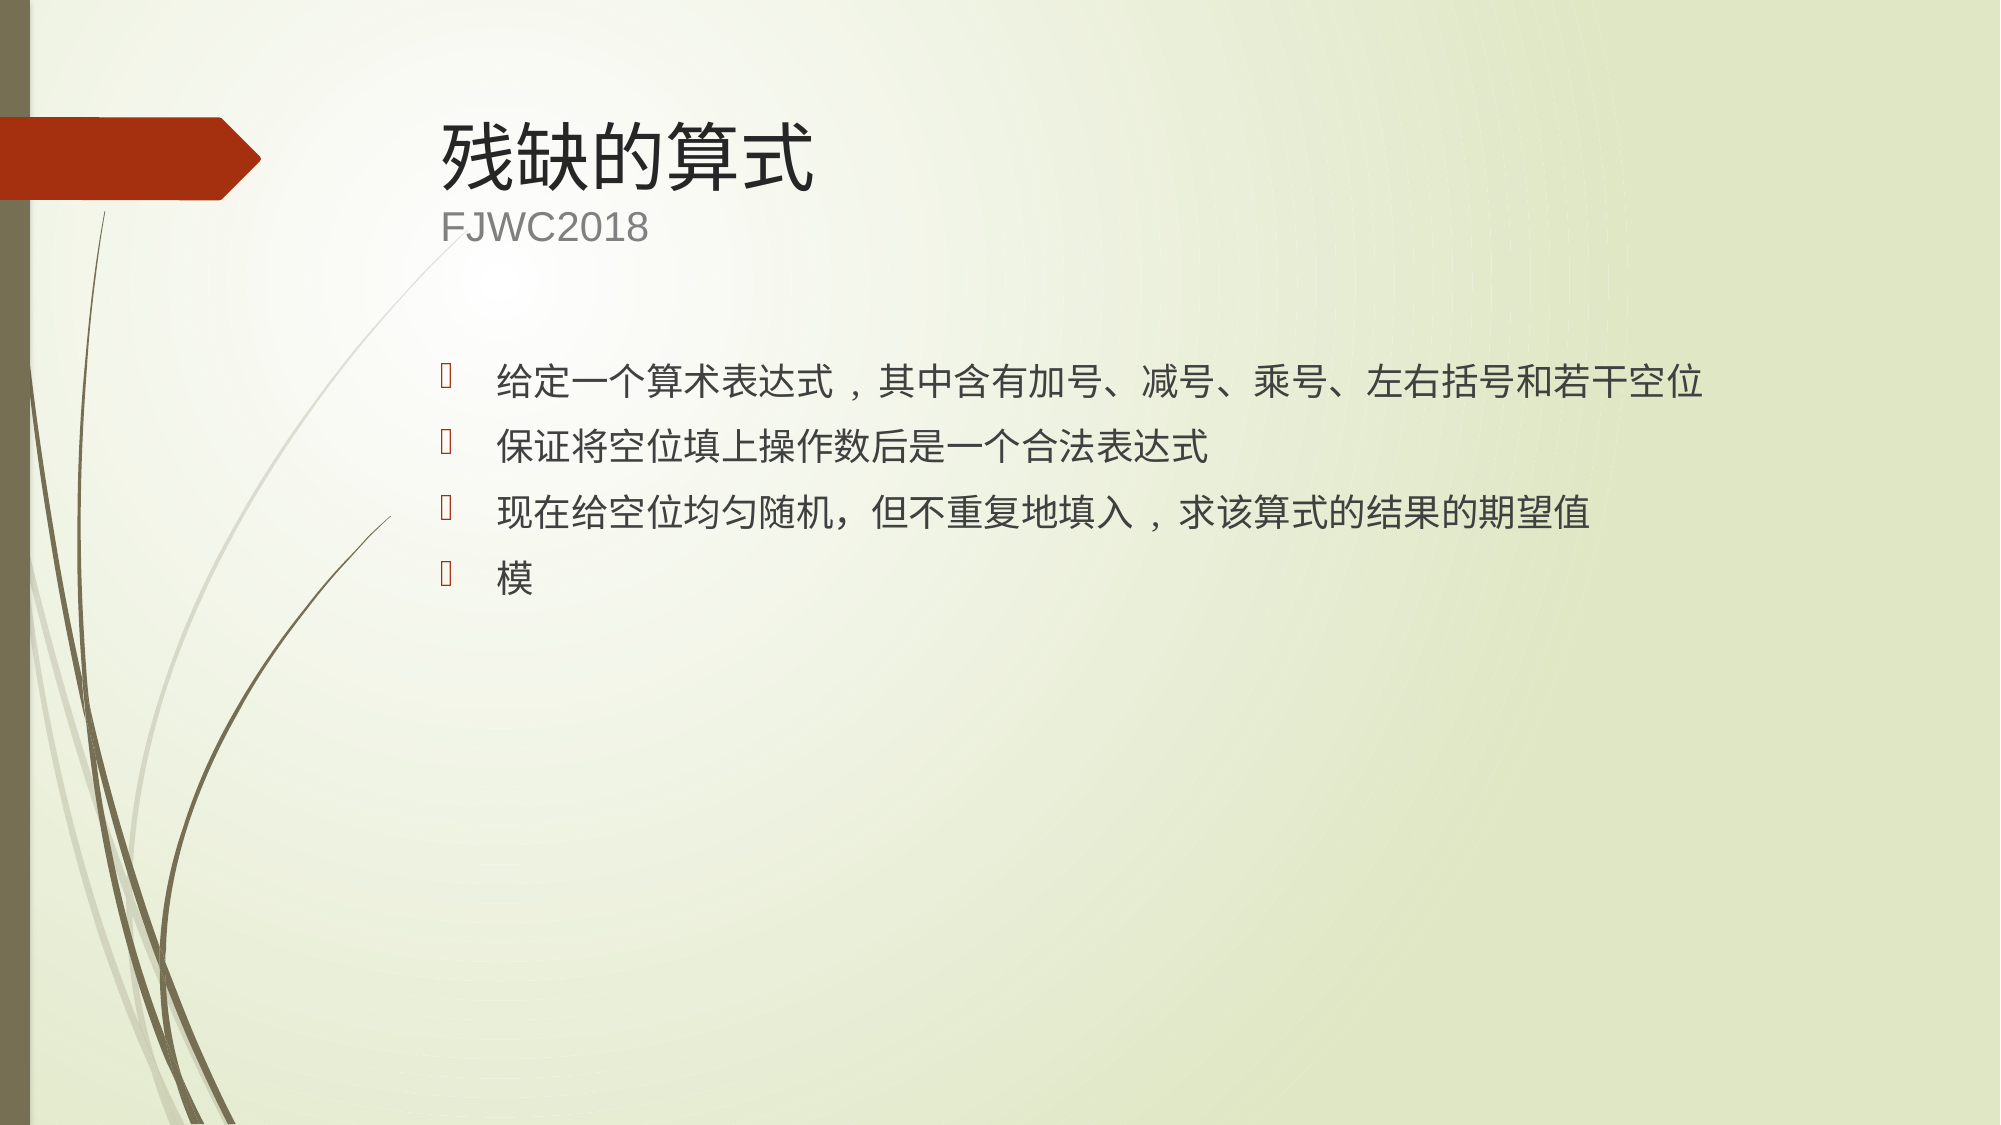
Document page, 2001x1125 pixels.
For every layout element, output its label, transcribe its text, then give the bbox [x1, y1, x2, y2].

title 残缺的算式 FJWC2018 [425, 102, 1888, 313]
